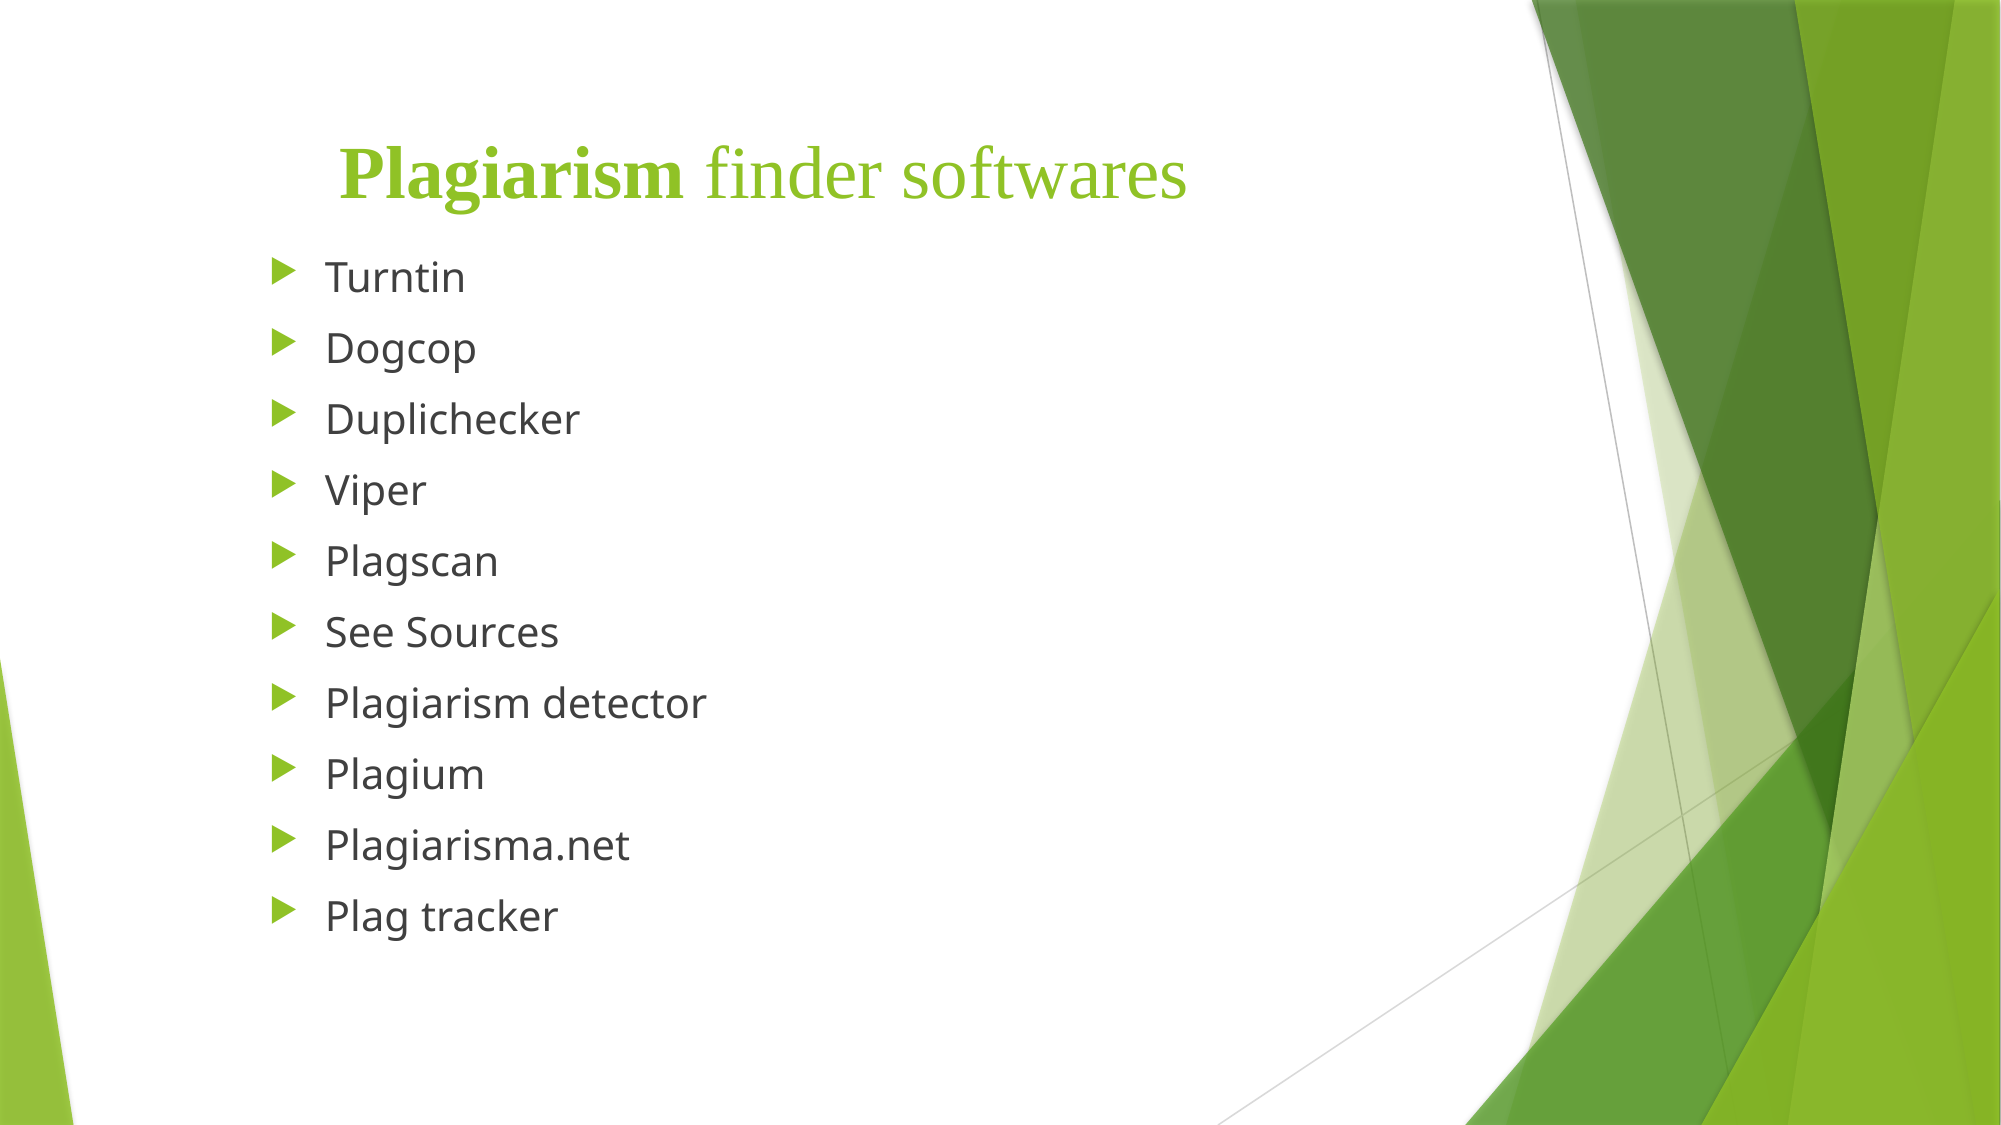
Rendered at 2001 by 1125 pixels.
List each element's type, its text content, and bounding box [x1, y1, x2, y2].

list Turntin Dogcop Duplichecker Viper Plagscan See Sources Plagiarism detector Plagium Plagiarisma.net Plag tracker [253, 243, 1675, 1038]
title Plagiarism finder softwares [324, 115, 1675, 243]
